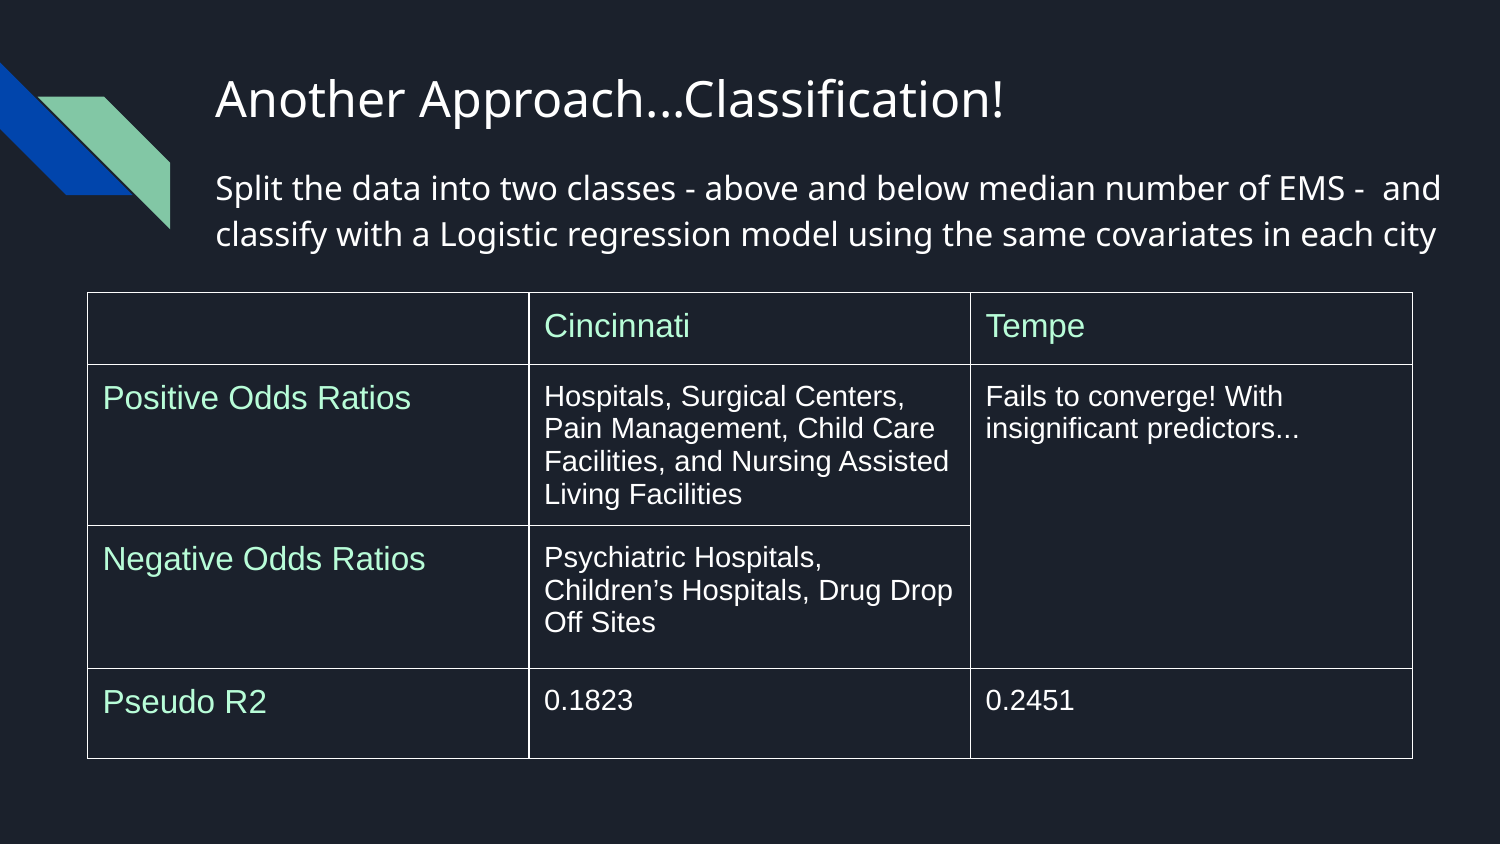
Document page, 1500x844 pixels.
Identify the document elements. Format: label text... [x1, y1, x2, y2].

table_header [88, 293, 528, 364]
table_header Cincinnati [530, 293, 970, 364]
table_cell 0.2451 [971, 669, 1412, 758]
table_cell Psychiatric Hospitals, Children’s Hospitals, Drug Drop Off Sites [530, 526, 970, 668]
table_cell Fails to converge! With insignificant predictors... [971, 365, 1412, 668]
table_cell Positive Odds Ratios [88, 365, 528, 525]
list Split the data into two classes - above and below median number of EMS - and classify with a Logistic regression model using the same covariates in each city [200, 146, 1463, 257]
table_cell 0.1823 [530, 669, 970, 758]
title Another Approach...Classification! [200, 52, 1356, 146]
table_cell Negative Odds Ratios [88, 526, 528, 668]
table_cell Pseudo R2 [88, 669, 528, 758]
table_cell Hospitals, Surgical Centers, Pain Management, Child Care Facilities, and Nursing Assisted Living Facilities [530, 365, 970, 525]
table_header Tempe [971, 293, 1412, 364]
